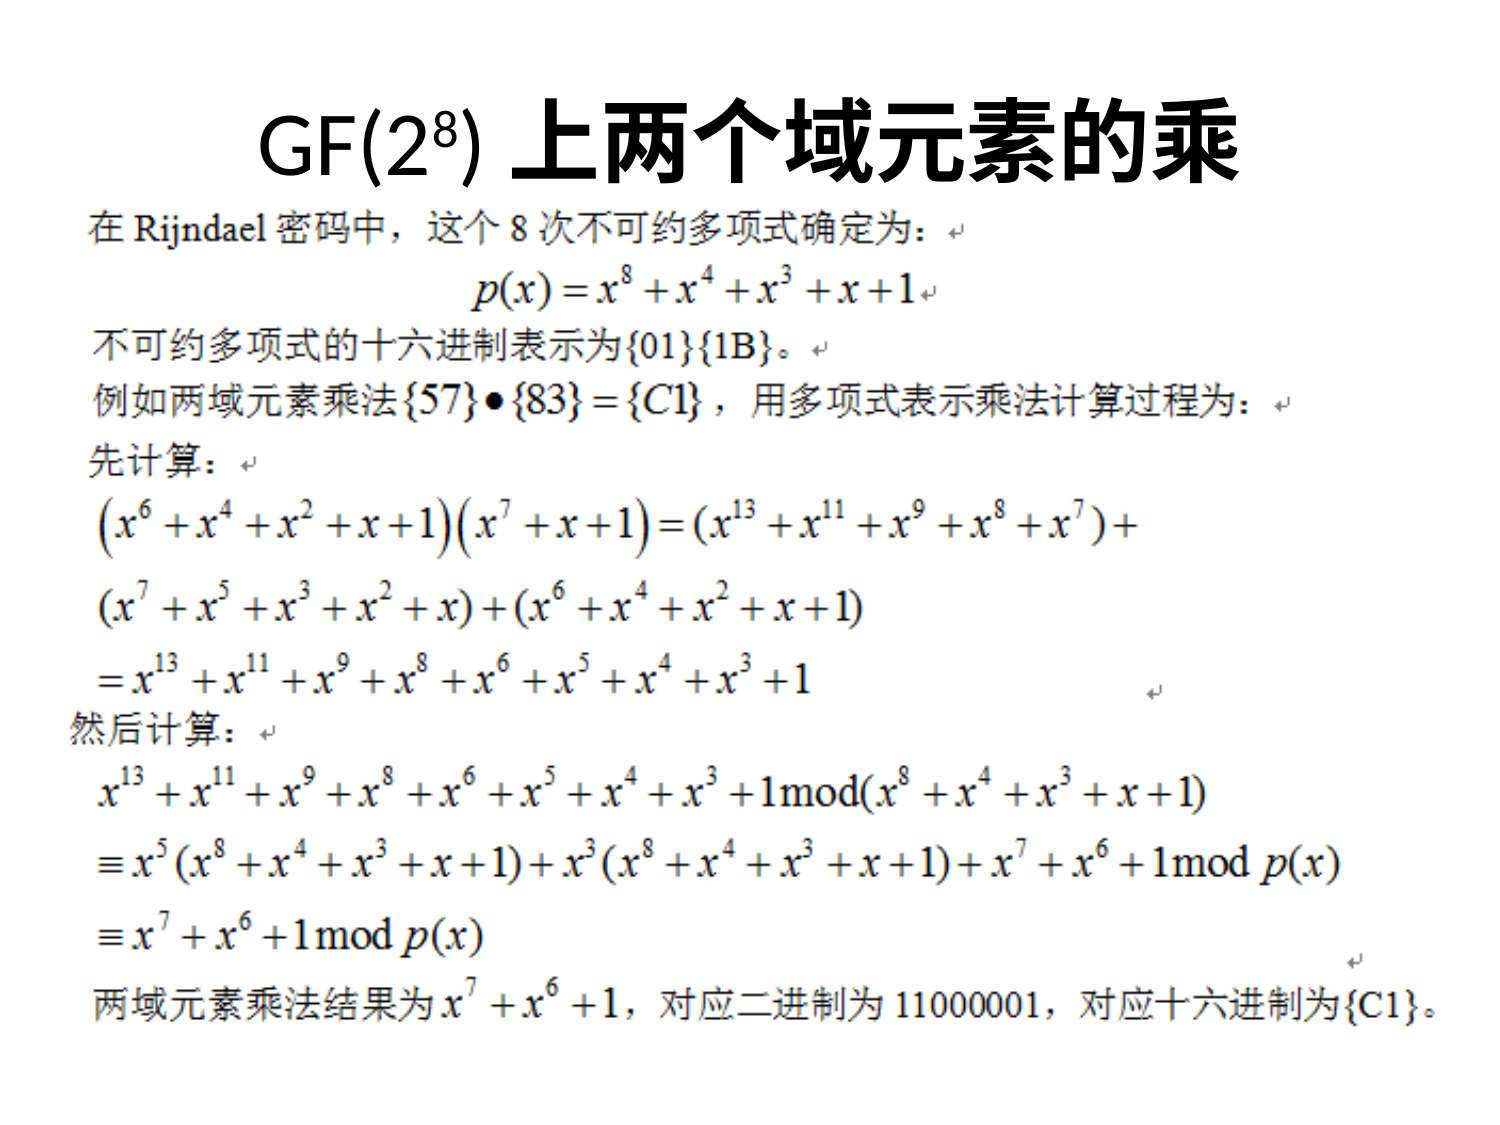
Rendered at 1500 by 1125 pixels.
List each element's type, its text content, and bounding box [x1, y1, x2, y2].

title GF(28)上两个域元素的乘 [75, 45, 1425, 199]
picture [40, 201, 1451, 1036]
